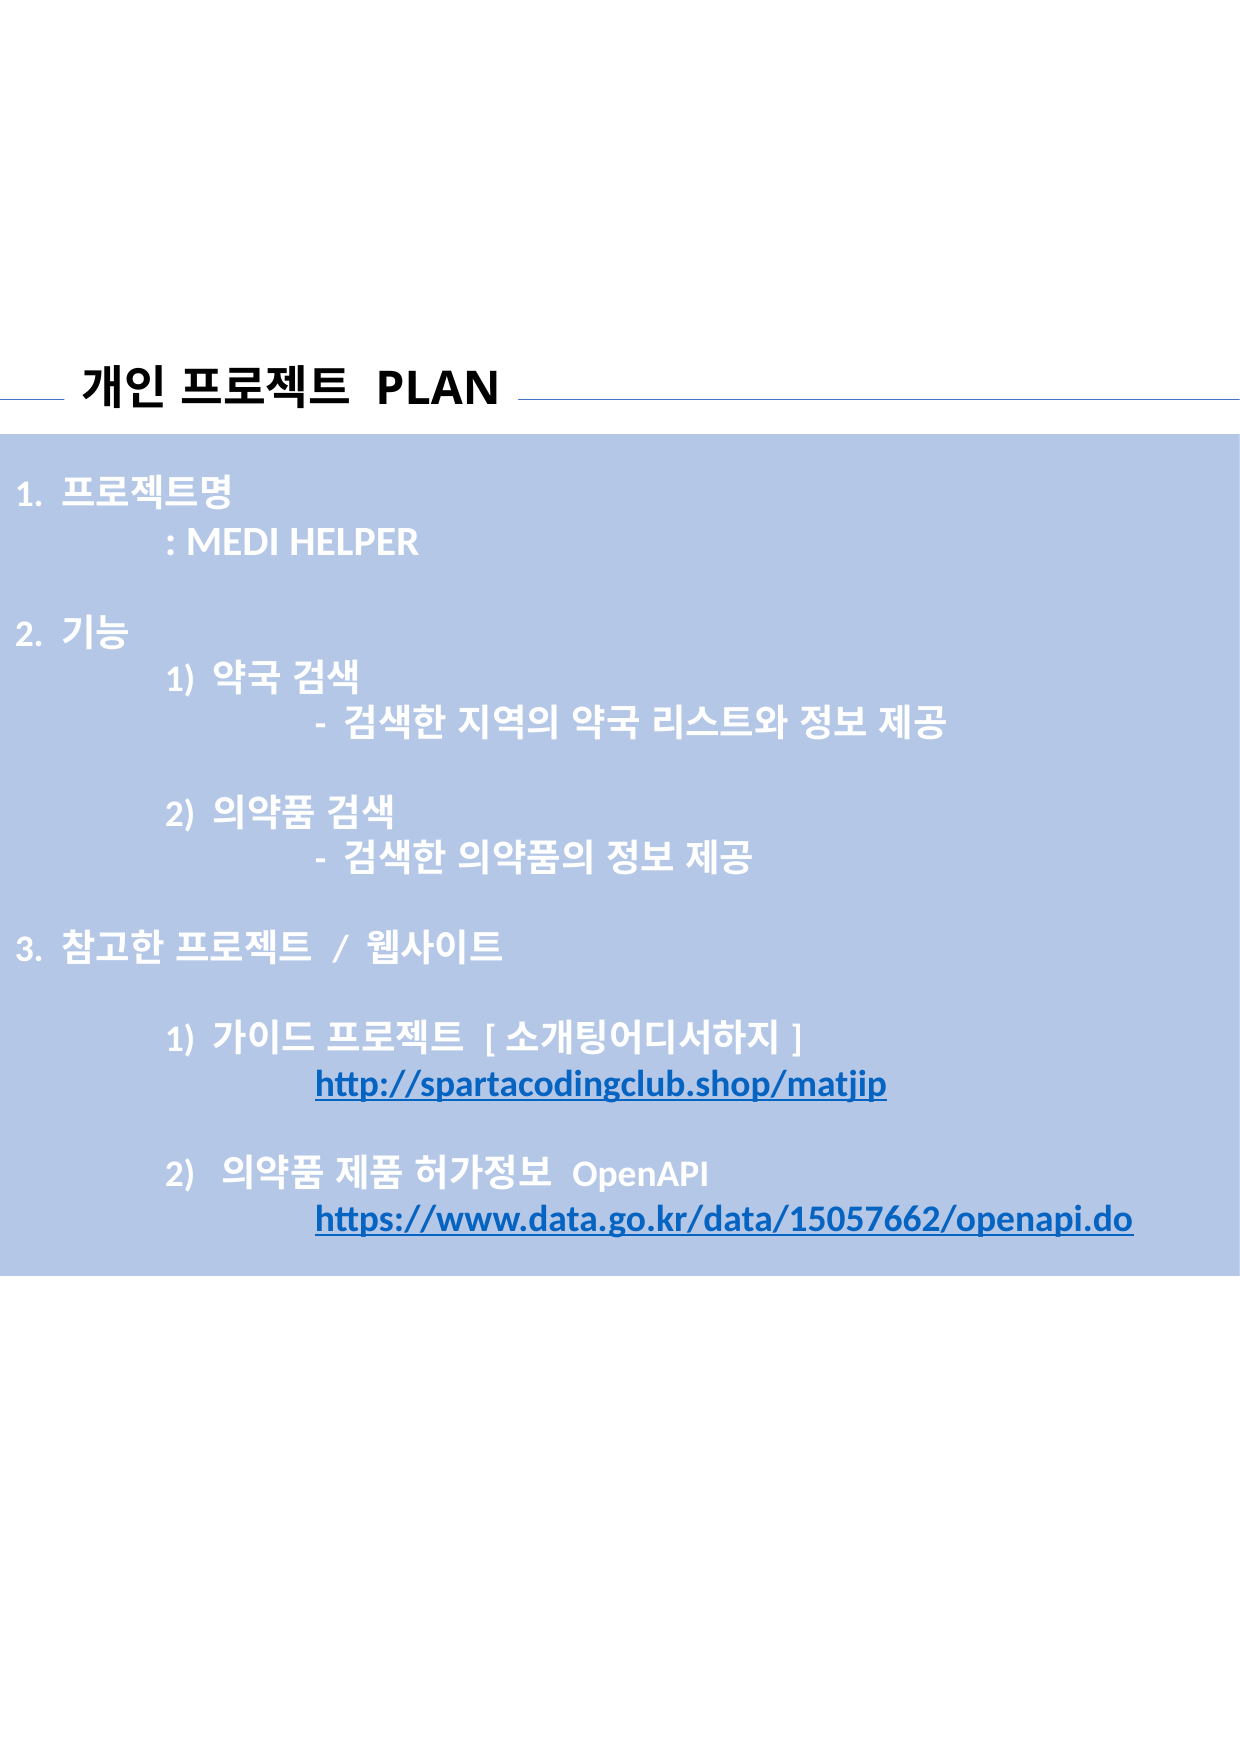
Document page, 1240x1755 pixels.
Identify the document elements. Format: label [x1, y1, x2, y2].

text_box [0, 350, 1240, 1275]
